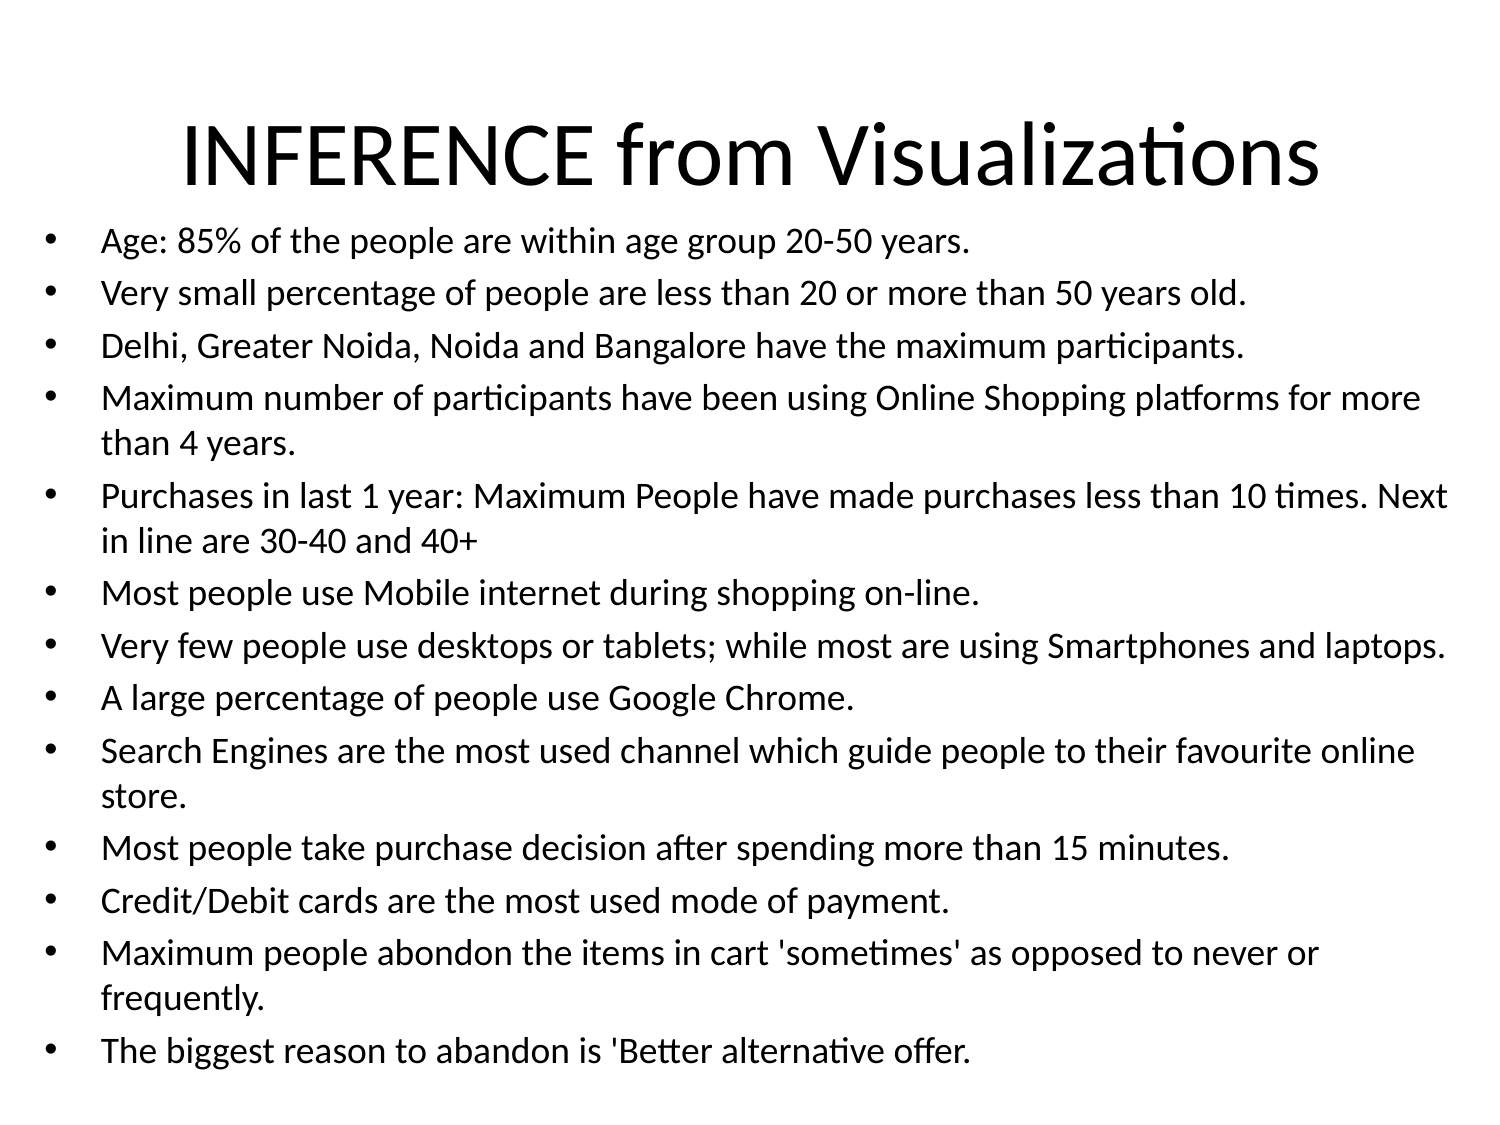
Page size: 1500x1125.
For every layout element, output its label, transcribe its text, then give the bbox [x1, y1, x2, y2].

title INFERENCE from Visualizations [76, 54, 1427, 208]
list Age: 85% of the people are within age group 20-50 years. Very small percentage of people are less than 20 or more than 50 years old. Delhi, Greater Noida, Noida and Bangalore have the maximum participants. Maximum number of participants have been using Online Shopping platforms for more than 4 years. Purchases in last 1 year: Maximum People have made purchases less than 10 times. Next in line are 30-40 and 40+ Most people use Mobile internet during shopping on-line. Very few people use desktops or tablets; while most are using Smartphones and laptops. A large percentage of people use Google Chrome. Search Engines are the most used channel which guide people to their favourite online store. Most people take purchase decision after spending more than 15 minutes. Credit/Debit cards are the most used mode of payment. Maximum people abondon the items in cart 'sometimes' as opposed to never or frequently. The biggest reason to abandon is 'Better alternative offer. [29, 208, 1471, 1083]
